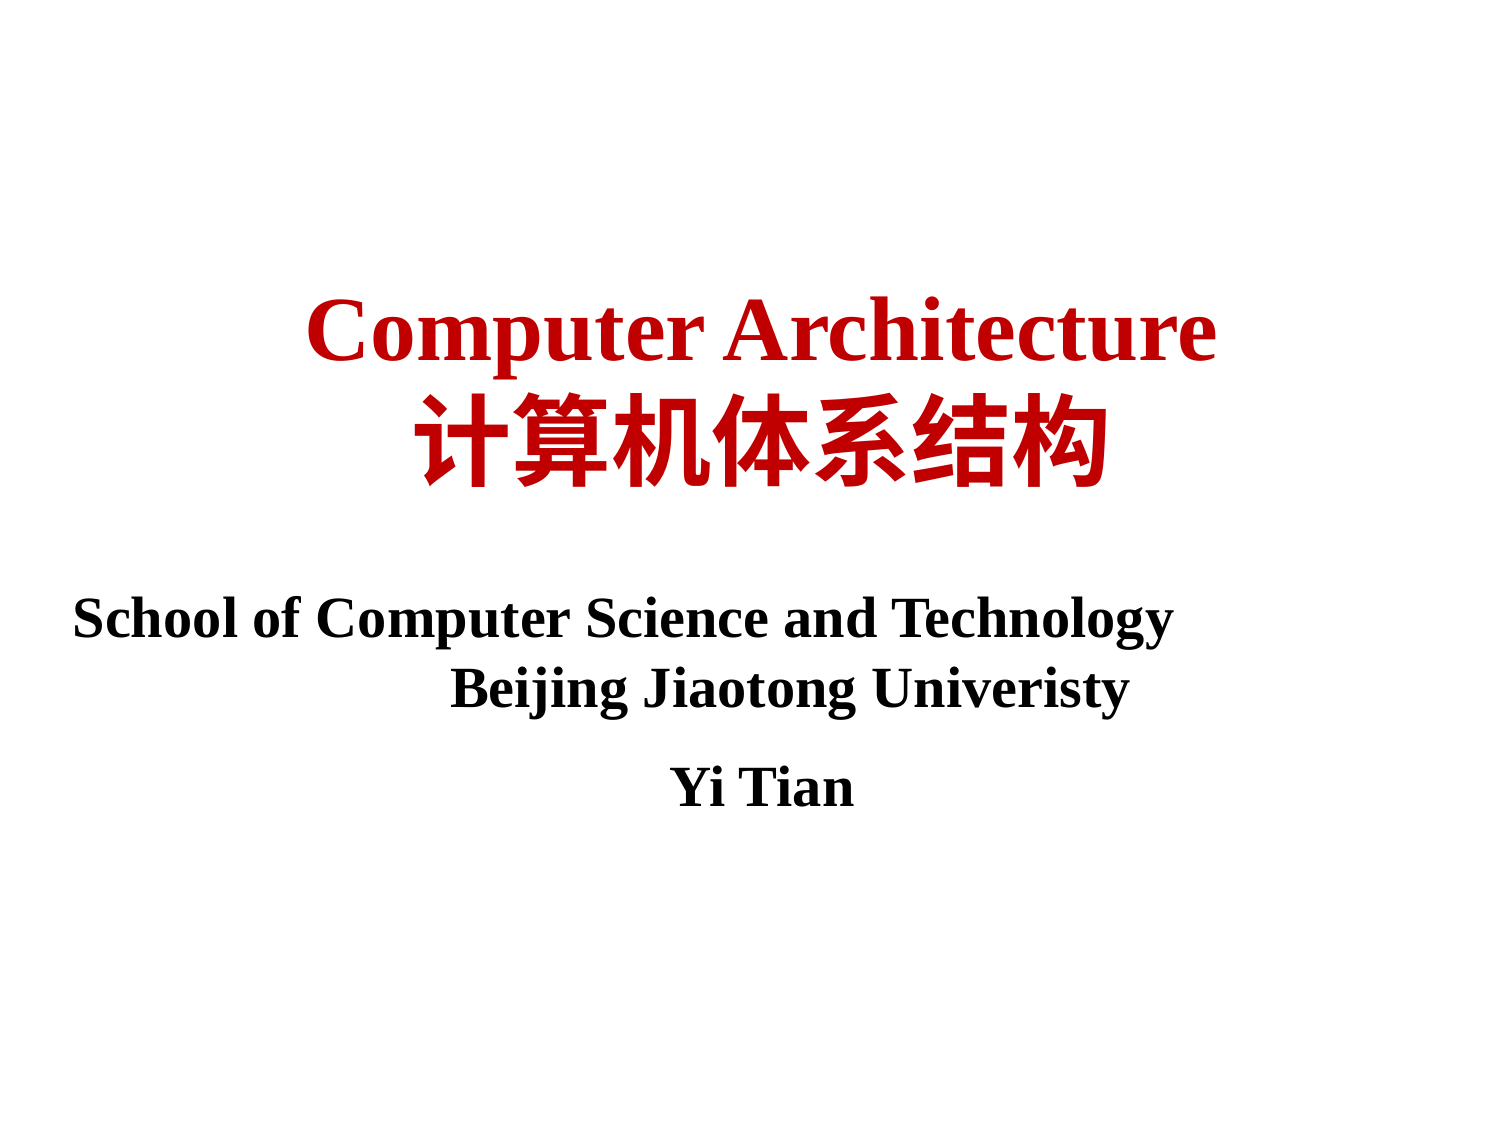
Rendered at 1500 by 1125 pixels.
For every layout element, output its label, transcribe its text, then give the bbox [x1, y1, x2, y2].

title Computer Architecture 计算机体系结构 [285, 203, 1239, 505]
text_box School of Computer Science and Technology Beijing Jiaotong Univeristy Yi Tian [53, 571, 1471, 826]
